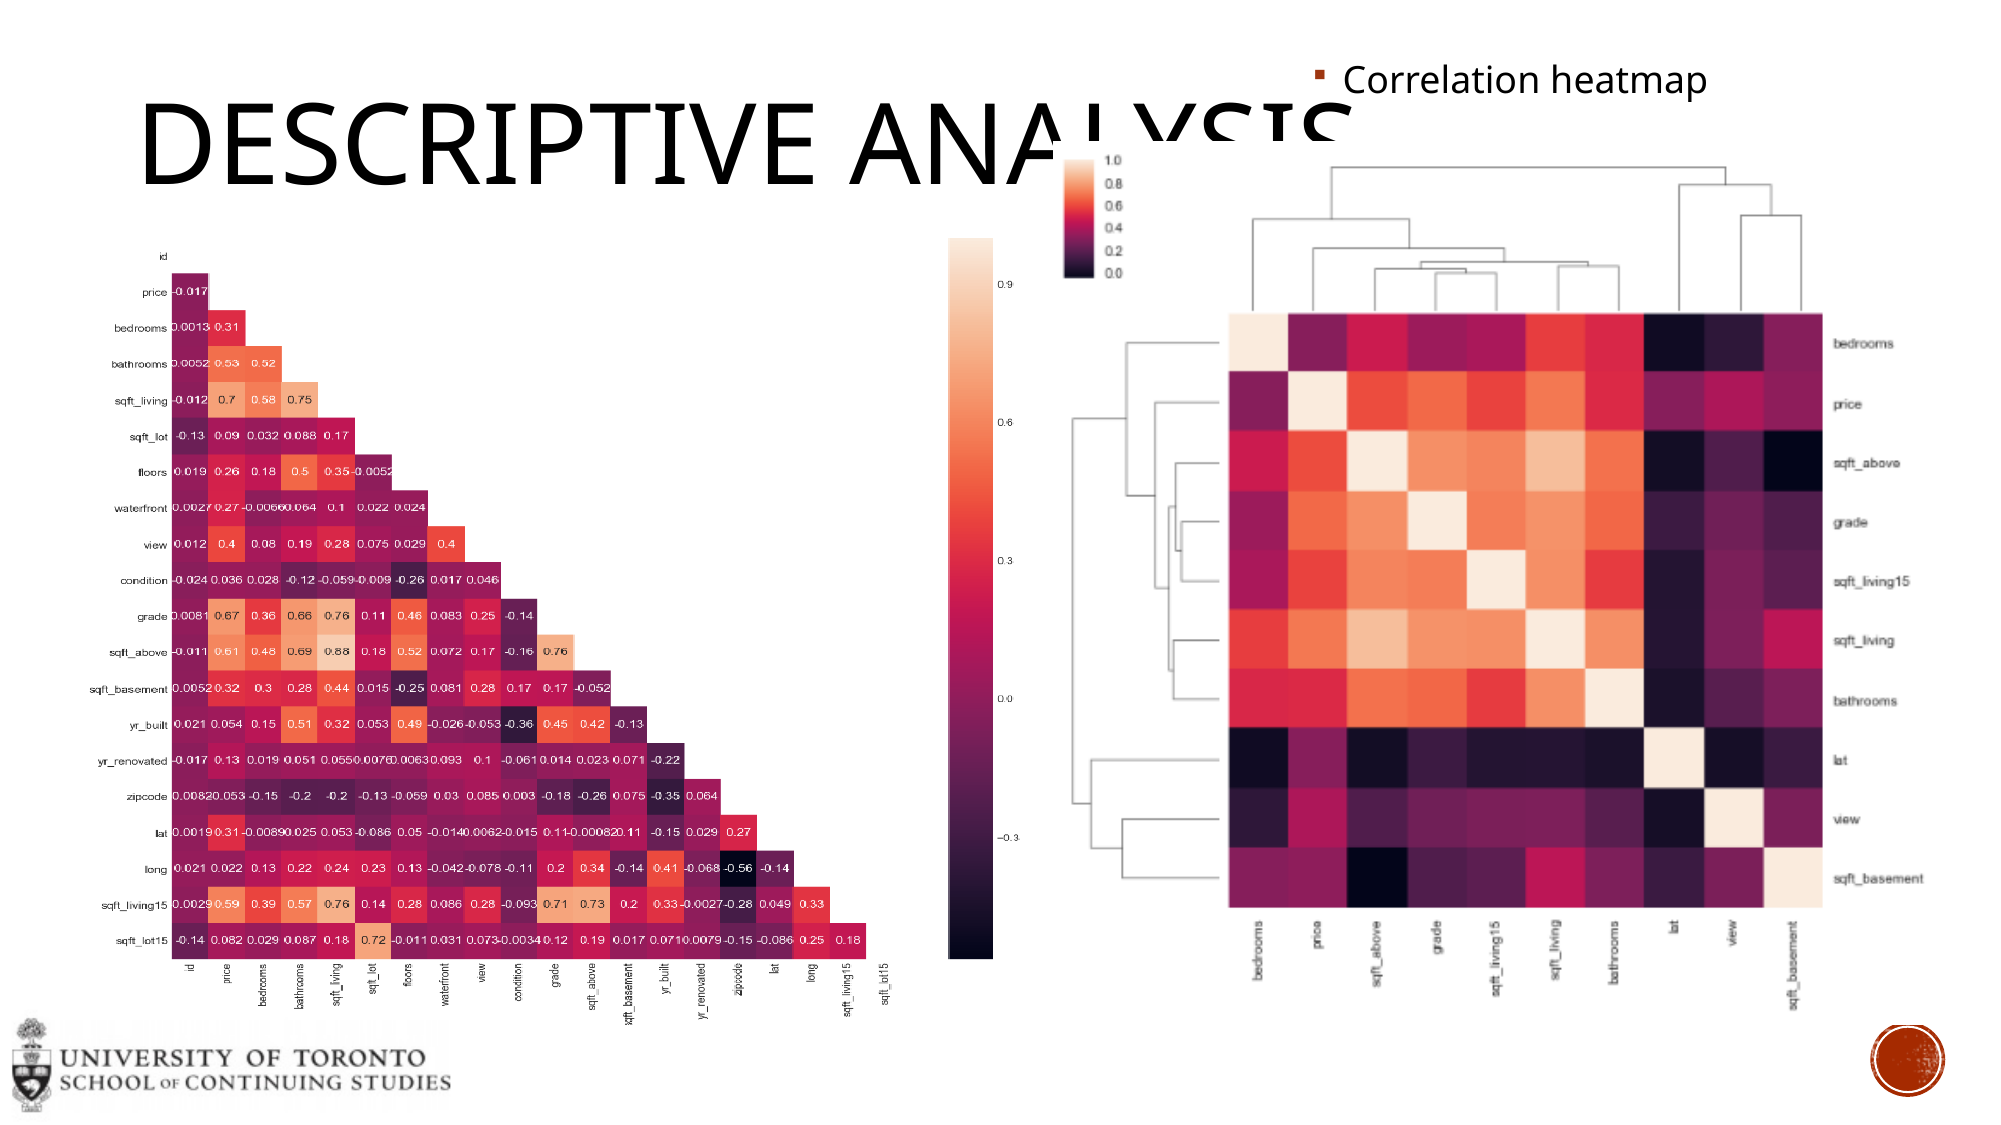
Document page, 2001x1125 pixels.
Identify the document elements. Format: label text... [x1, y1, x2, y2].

picture [1053, 141, 2000, 1025]
text_box Correlation heatmap [1252, 53, 1787, 140]
picture [0, 232, 1041, 1125]
title Descriptive Analysis [120, 16, 1771, 280]
